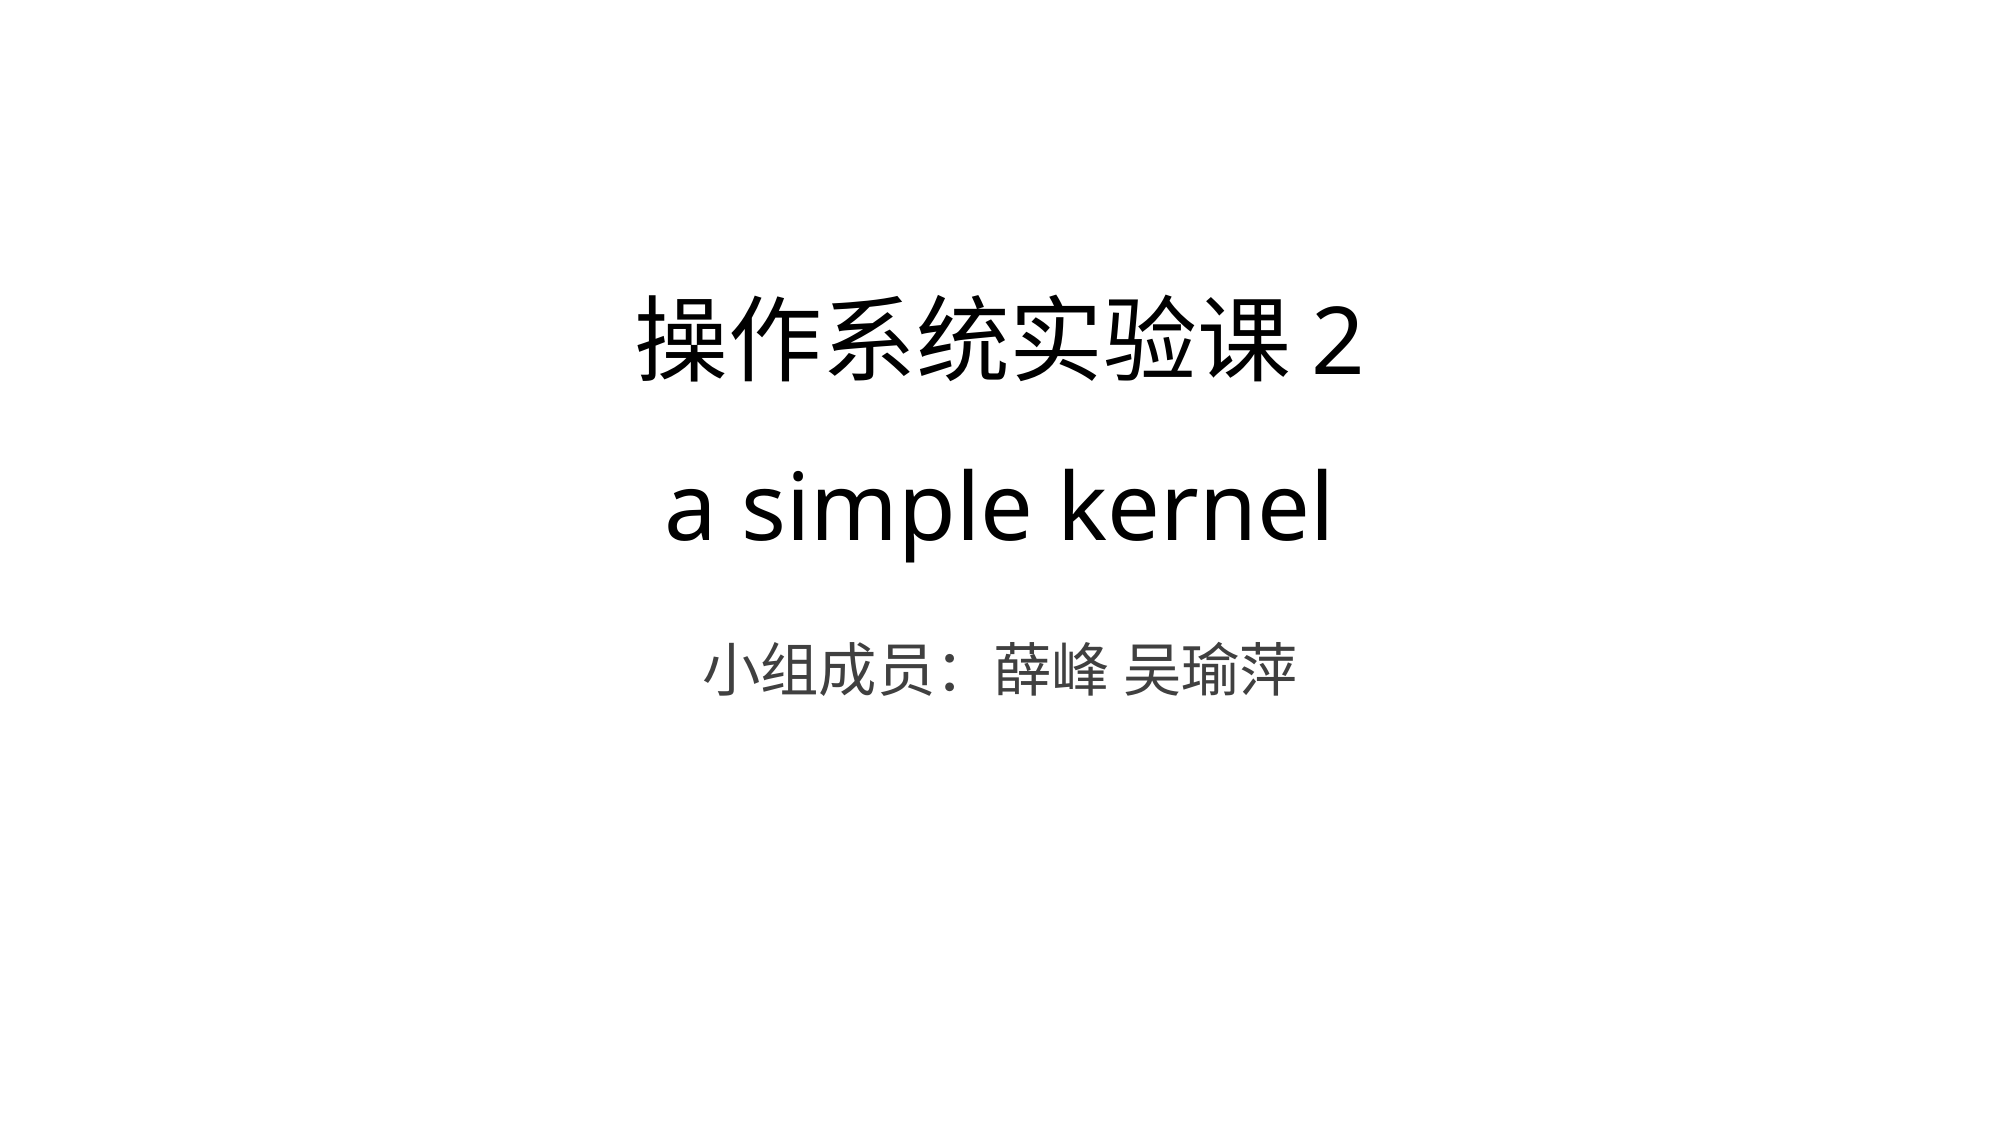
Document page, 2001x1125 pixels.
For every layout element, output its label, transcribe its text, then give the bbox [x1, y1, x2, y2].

subtitle 小组成员：薛峰 吴瑜萍 [249, 590, 1750, 863]
title 操作系统实验课2 a simple kernel [249, 217, 1750, 576]
